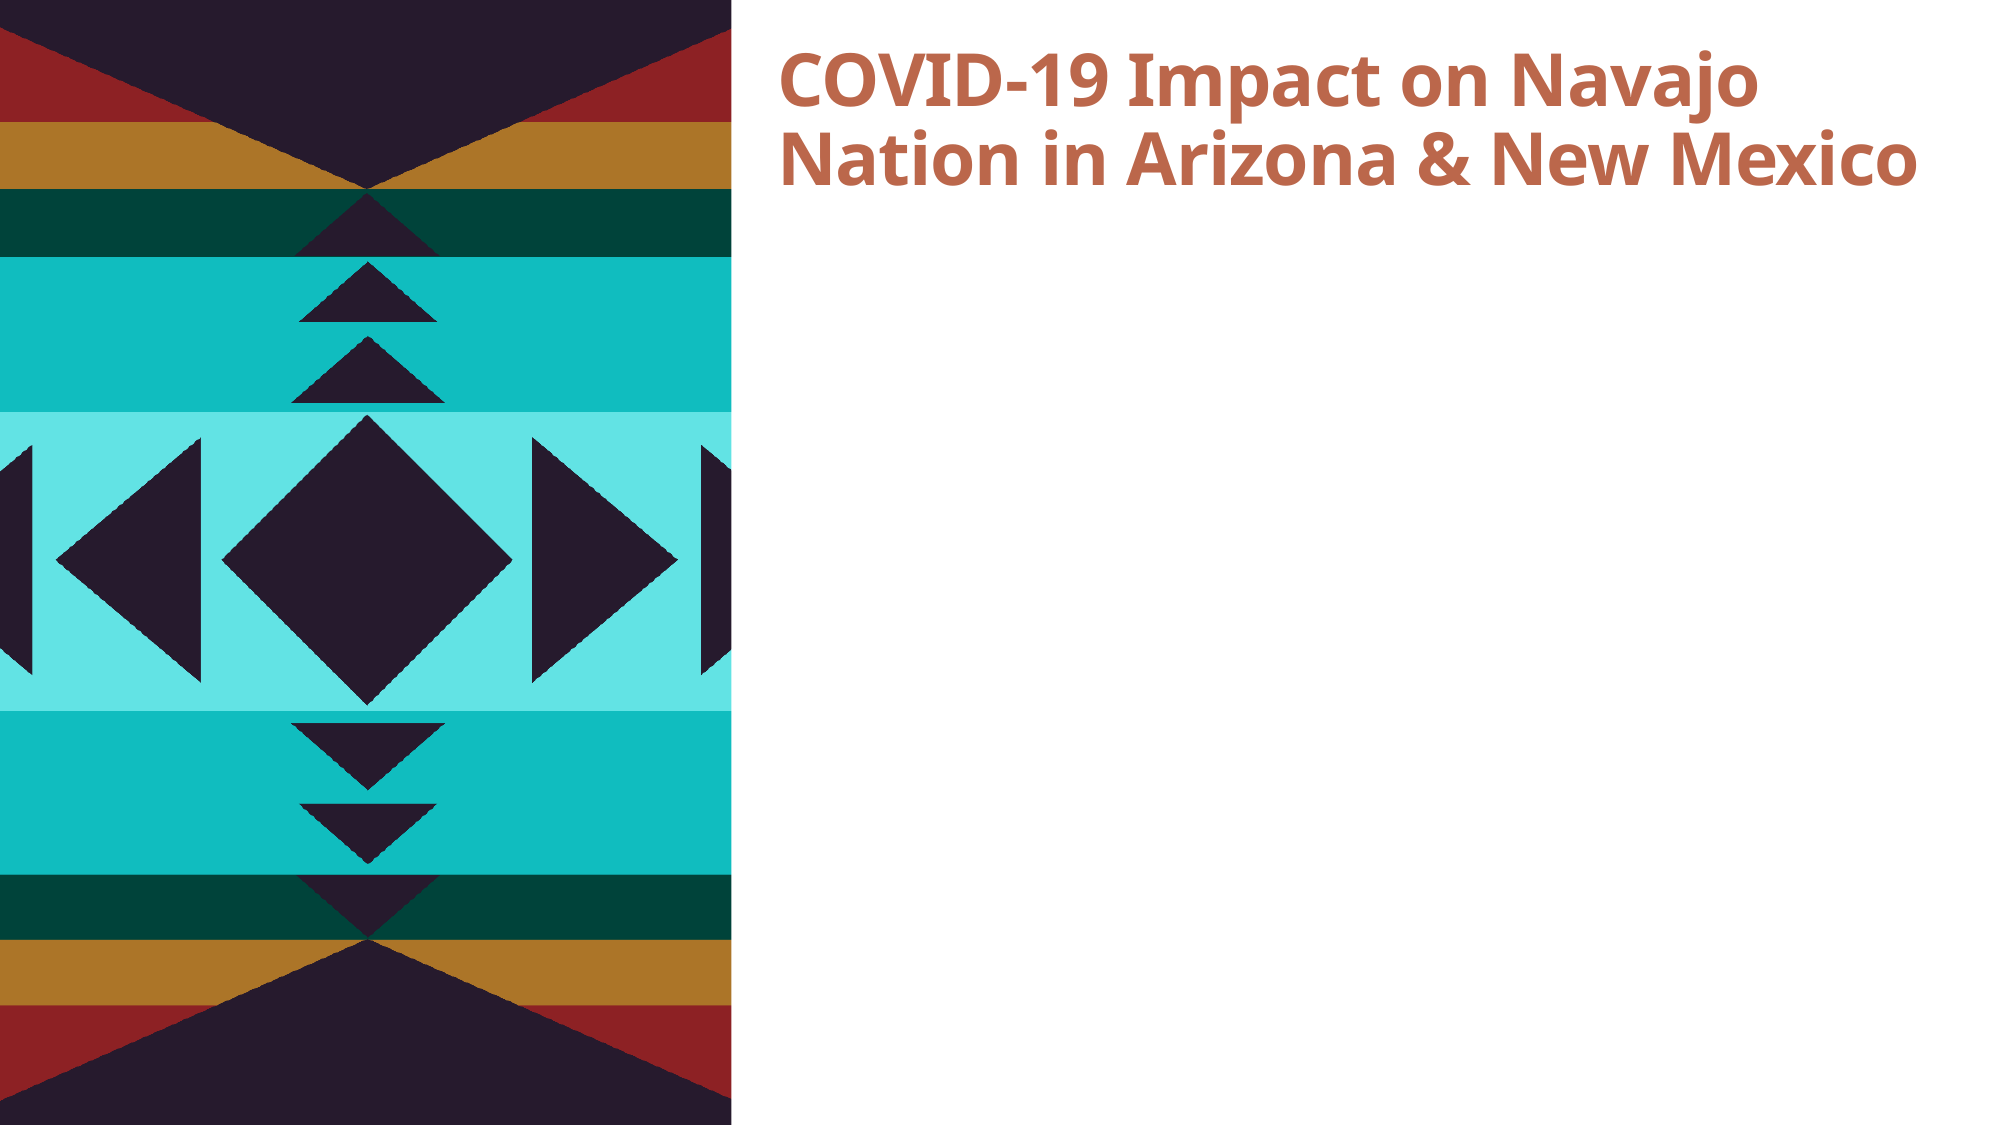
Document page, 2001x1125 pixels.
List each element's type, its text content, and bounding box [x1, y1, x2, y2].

text_box COVID-19 Impact on Navajo Nation in Arizona & New Mexico [762, 35, 1964, 211]
picture [0, 0, 732, 1125]
